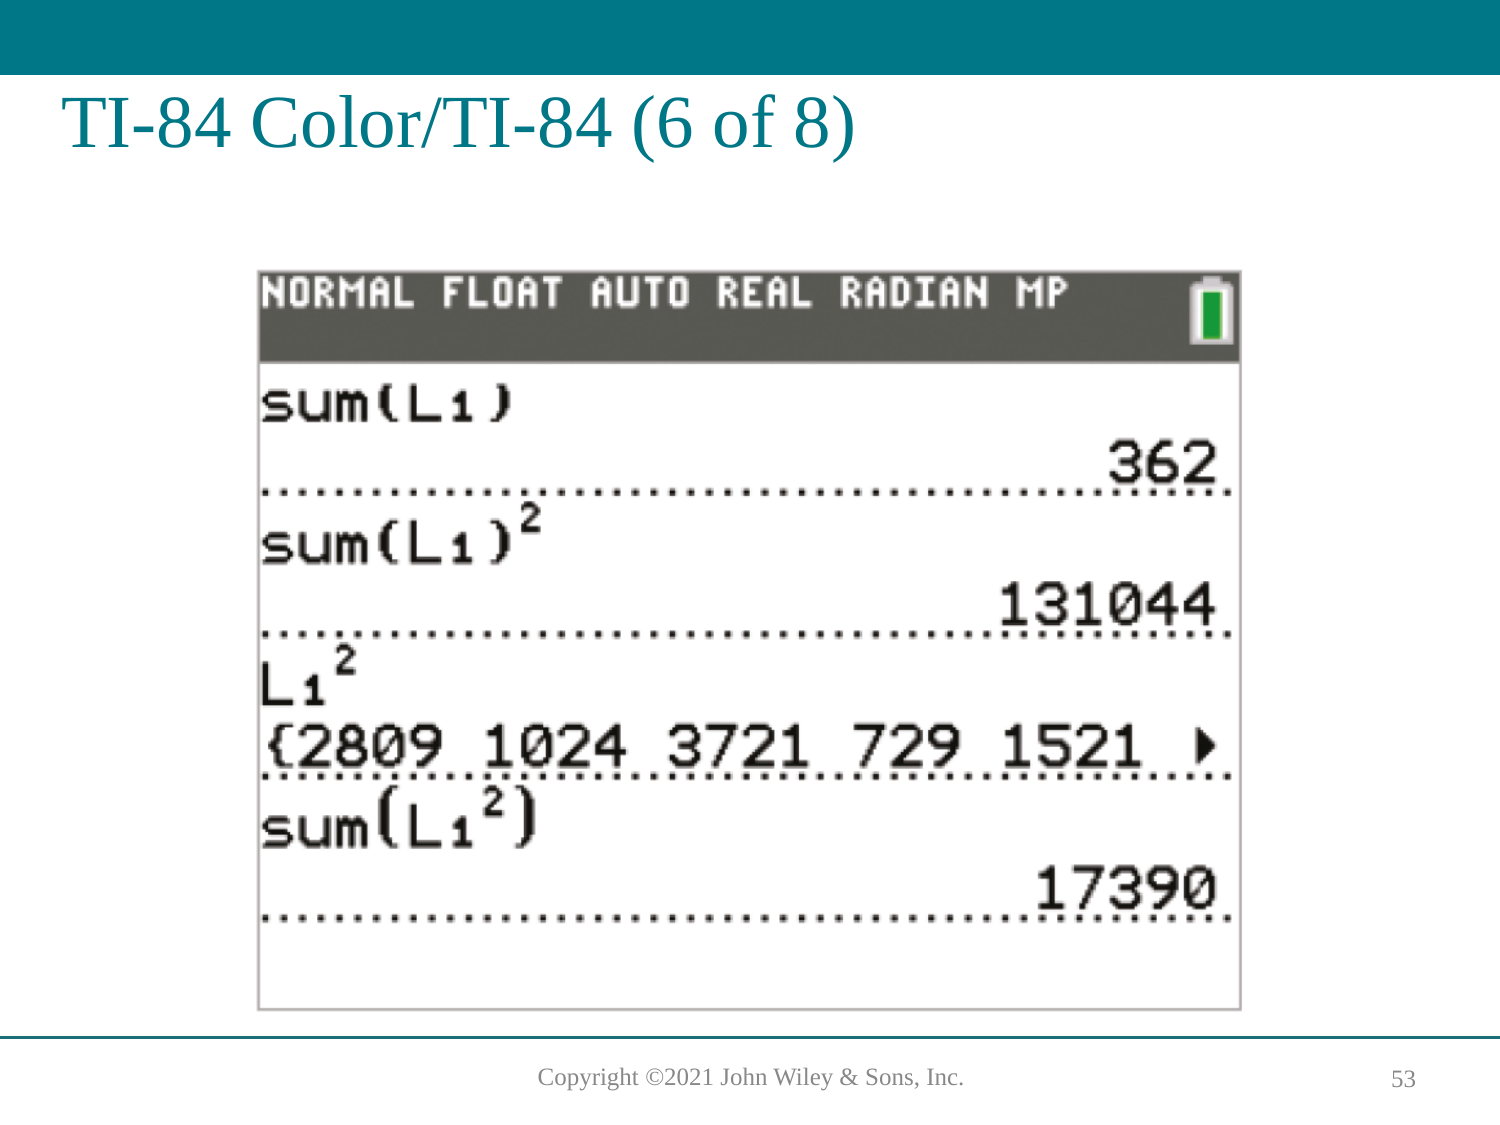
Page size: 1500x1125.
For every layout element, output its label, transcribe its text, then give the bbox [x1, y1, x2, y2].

title TI-84 Color/TI-84 (6 of 8) [46, 75, 1447, 263]
picture [244, 262, 1256, 1021]
